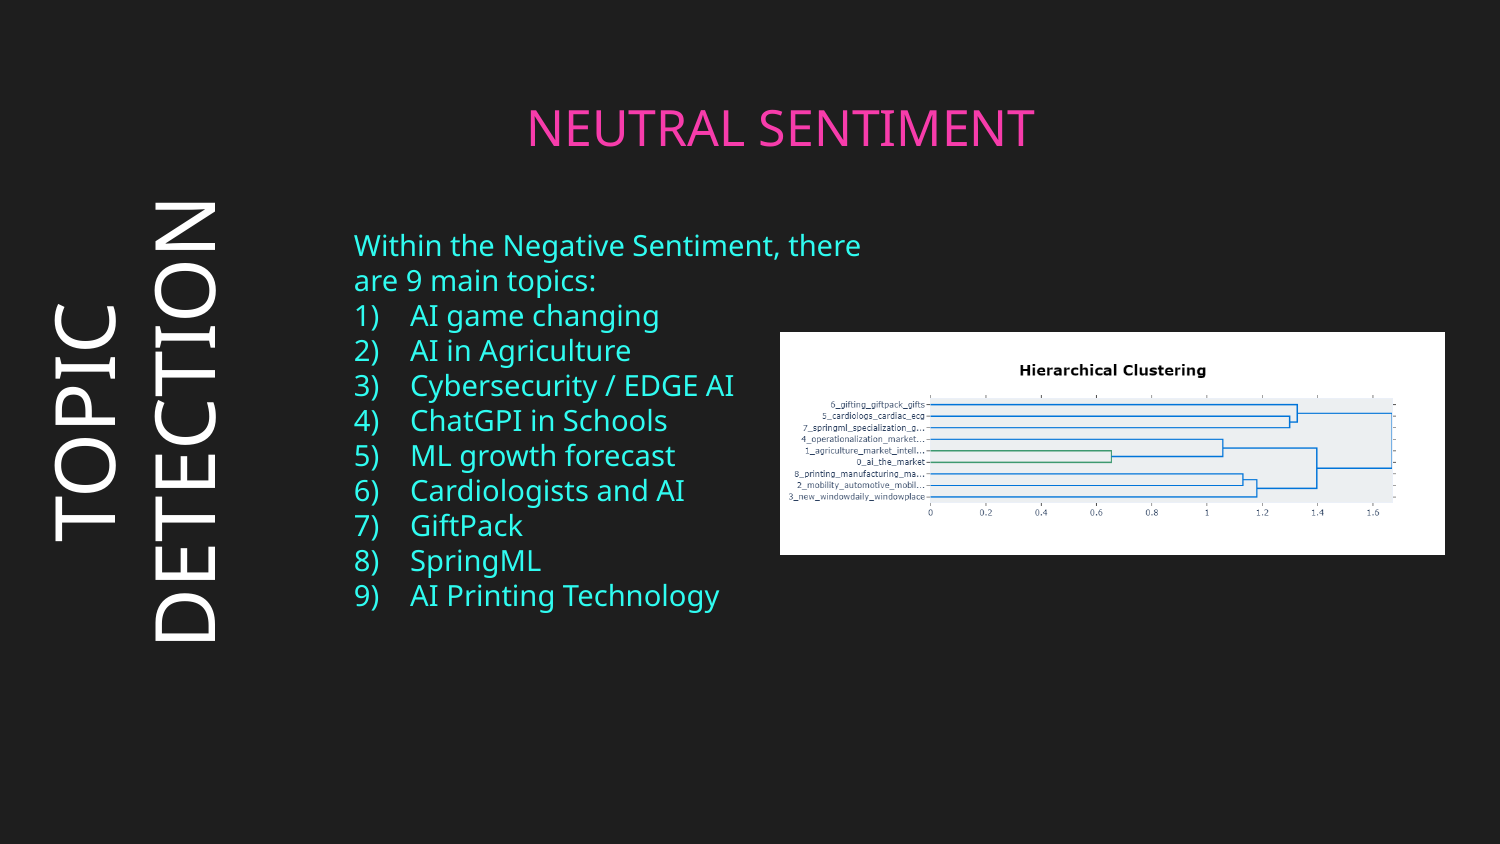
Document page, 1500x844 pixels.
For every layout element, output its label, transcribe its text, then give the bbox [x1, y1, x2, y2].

picture [780, 331, 1445, 555]
list NEUTRAL SENTIMENT [452, 72, 1090, 157]
text_box Within the Negative Sentiment, there are 9 main topics: AI game changing AI in Agriculture Cybersecurity / EDGE AI ChatGPI in Schools ML growth forecast Cardiologists and AI GiftPack SpringML AI Printing Technology [339, 219, 891, 620]
title TOPIC DETECTION [79, 122, 186, 723]
